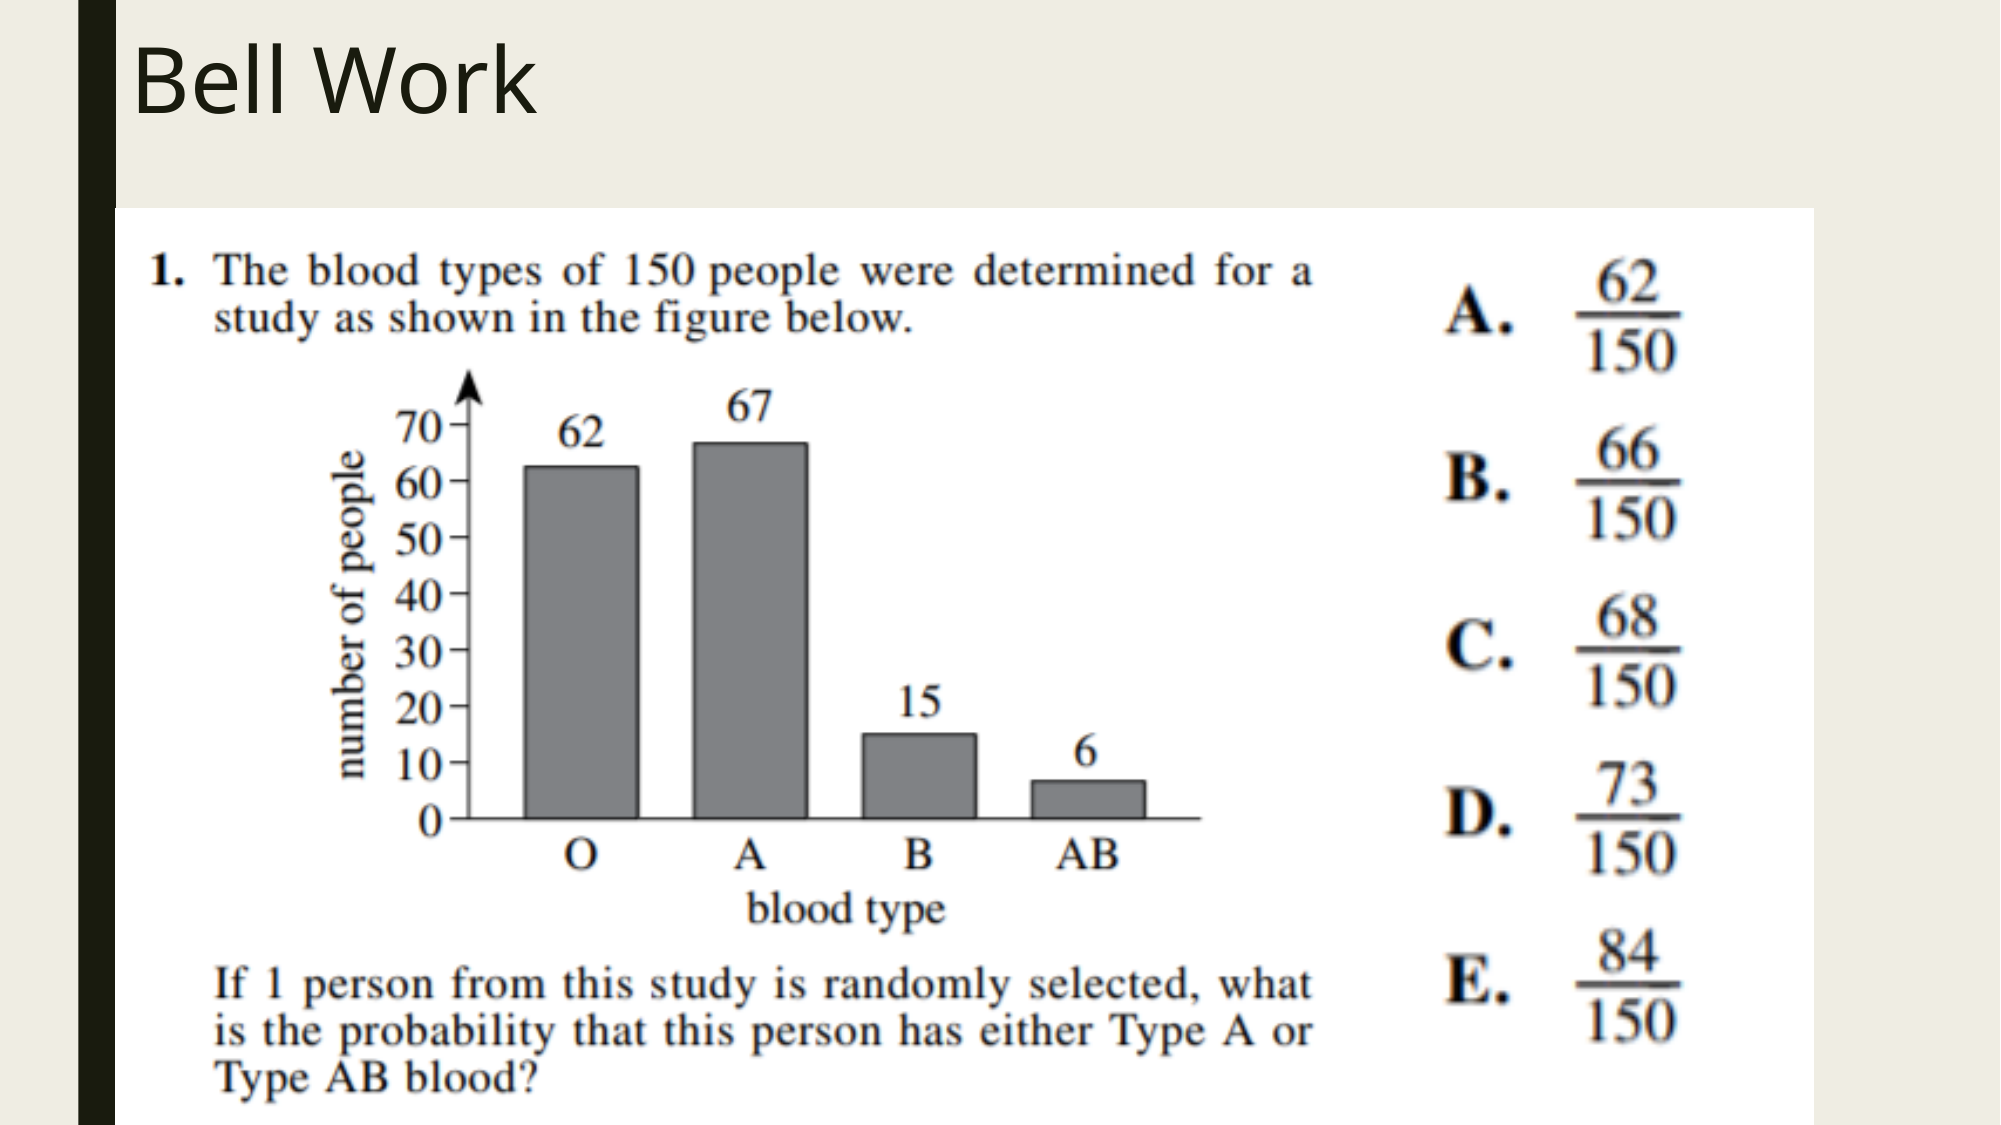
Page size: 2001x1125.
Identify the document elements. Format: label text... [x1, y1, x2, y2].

title Bell Work [115, 27, 1691, 141]
picture [115, 208, 1814, 1125]
